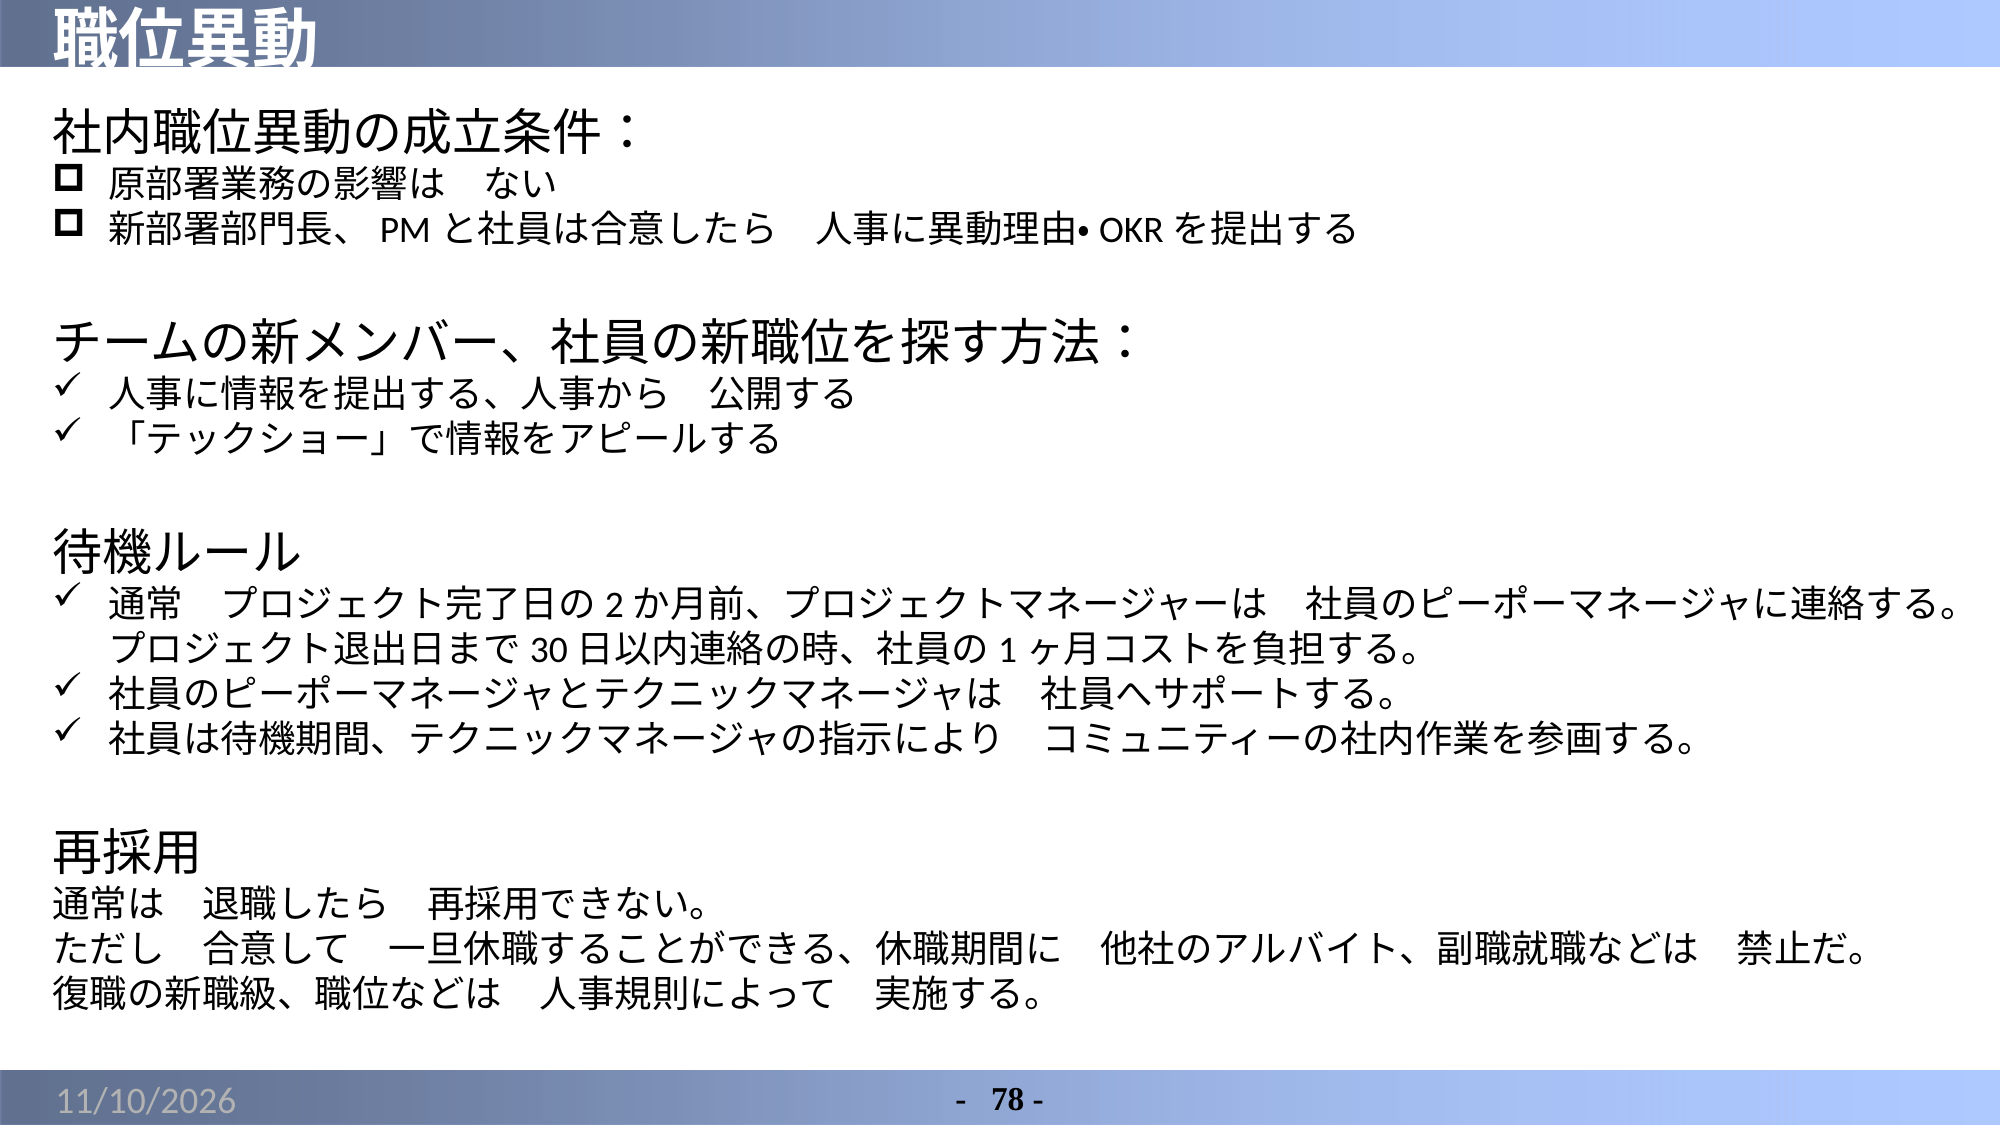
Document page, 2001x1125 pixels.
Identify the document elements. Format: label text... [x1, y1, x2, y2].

title 職位異動 [52, 0, 1946, 78]
list 社内職位異動の成立条件： 原部署業務の影響は ない 新部署部門長、PMと社員は合意したら 人事に異動理由・OKRを提出する チームの新メンバー、社員の新職位を探す方法： 人事に情報を提出する、人事から 公開する 「テックショー」で情報をアピールする 待機ルール 通常 プロジェクト完了日の2か月前、プロジェクトマネージャーは 社員のピーポーマネージャに連絡する。プロジェクト退出日まで30日以内連絡の時、社員の1ヶ月コストを負担する。 社員のピーポーマネージャとテクニックマネージャは 社員へサポートする。 社員は待機期間、テクニックマネージャの指示により コミュニティーの社内作業を参画する。 再採用 通常は 退職したら 再採用できない。 ただし 合意して 一旦休職することができる、休職期間に 他社のアルバイト、副職就職などは 禁止だ。 復職の新職級、職位などは 人事規則によって 実施する。 [52, 100, 1946, 1025]
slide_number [55, 1076, 516, 1122]
slide_number - 78 - [934, 1078, 1063, 1117]
